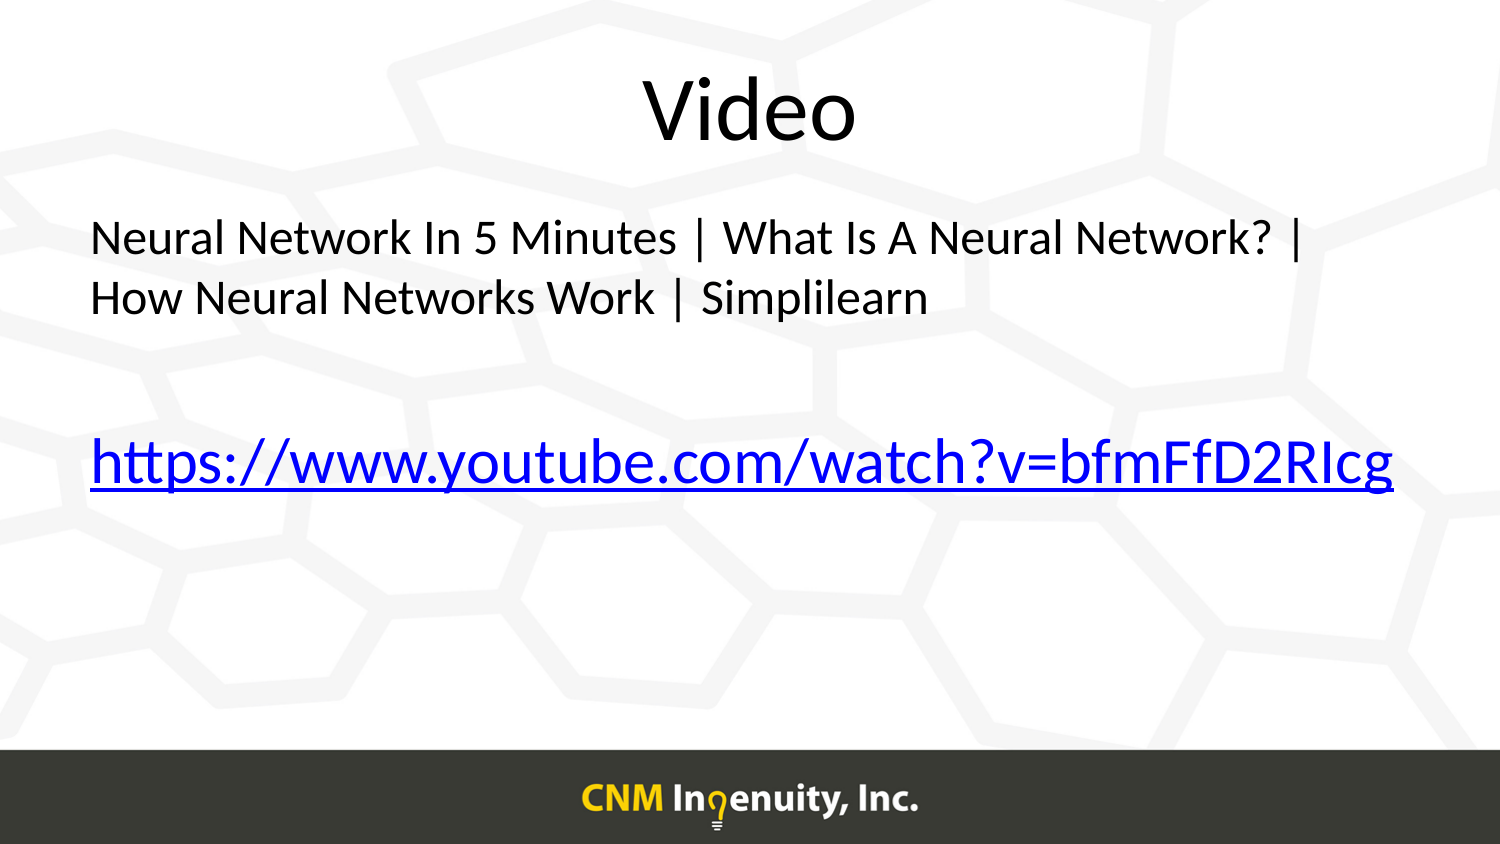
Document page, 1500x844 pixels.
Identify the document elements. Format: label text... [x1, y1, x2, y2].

picture [0, 0, 1500, 844]
title Video [75, 33, 1425, 175]
list Neural Network In 5 Minutes | What Is A Neural Network? | How Neural Networks Work | Simplilearn https://www.youtube.com/watch?v=bfmFfD2RIcg [75, 196, 1425, 754]
